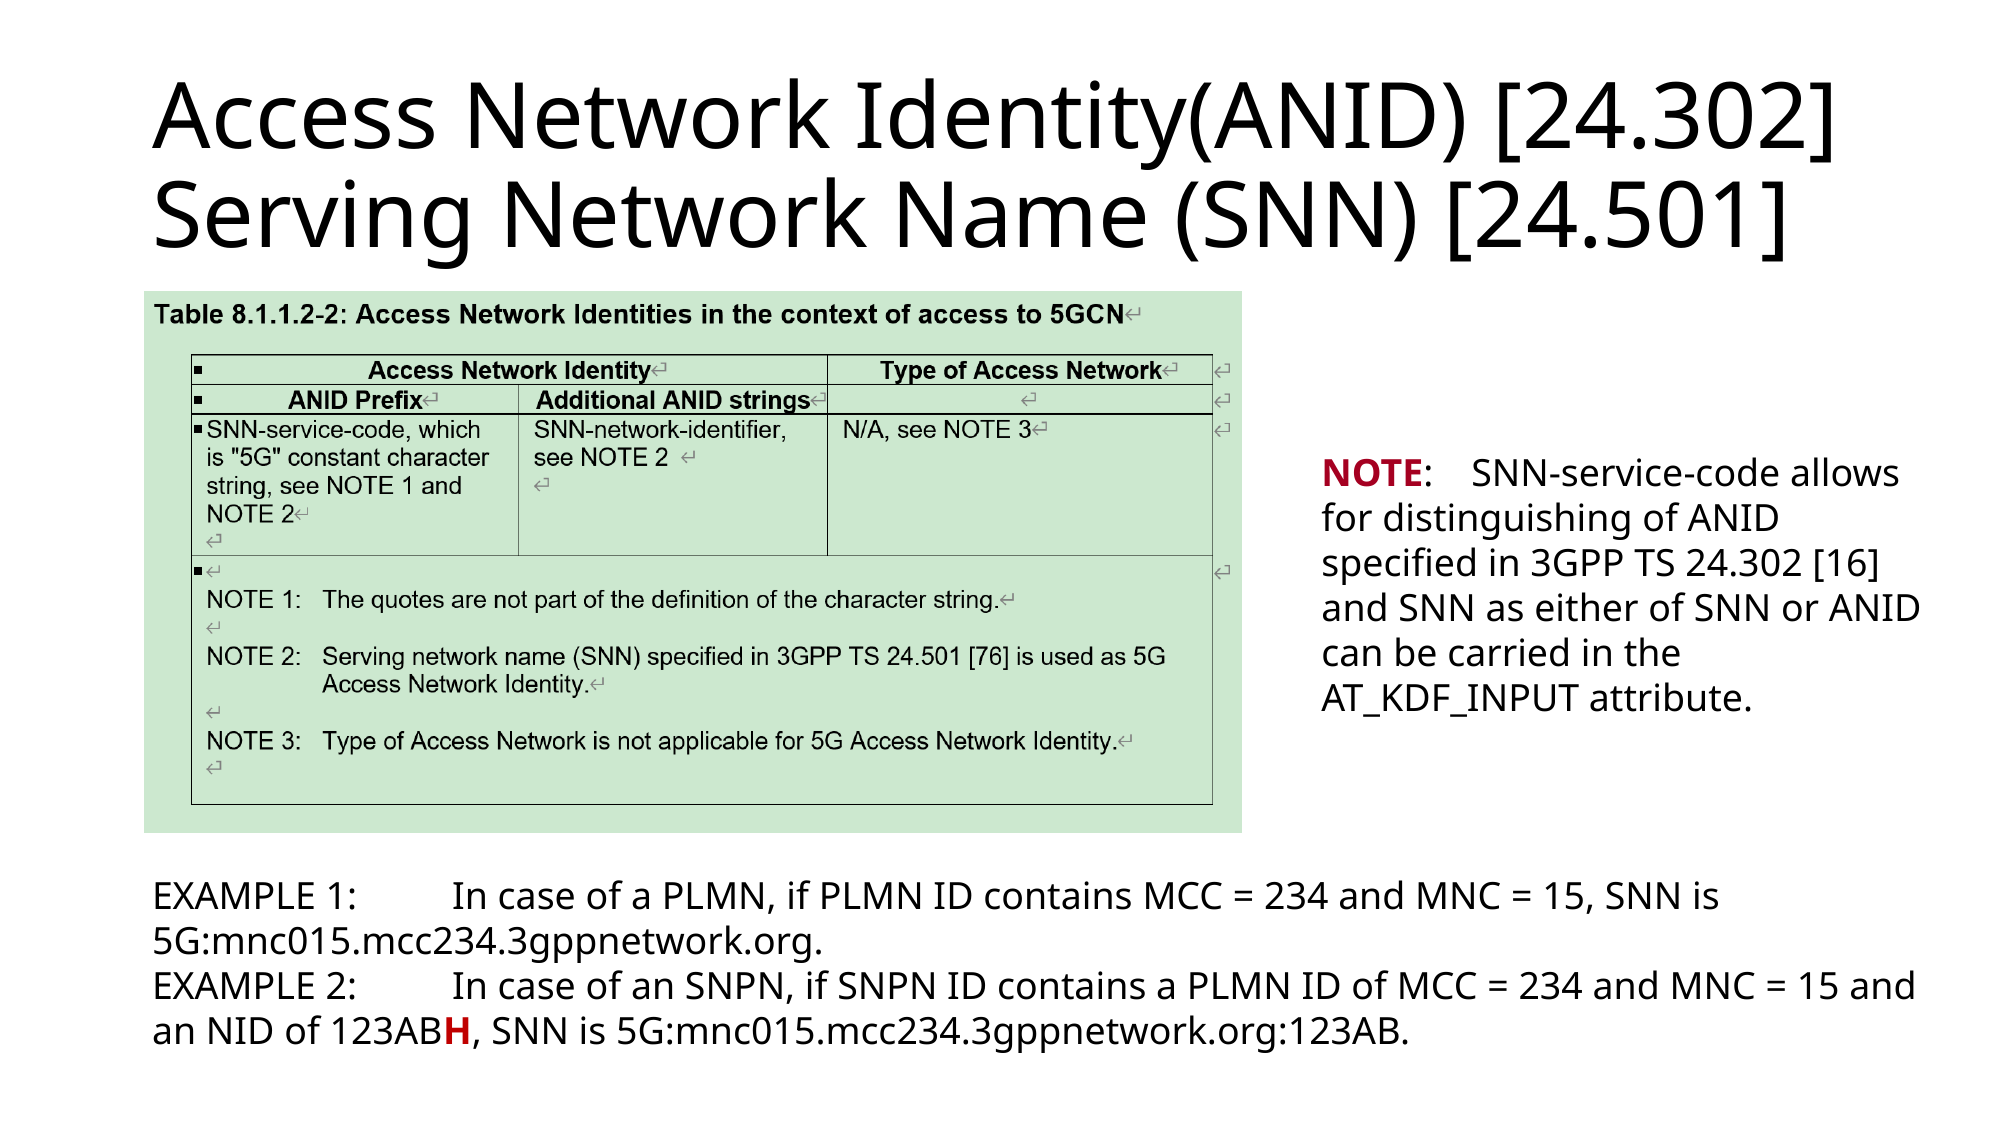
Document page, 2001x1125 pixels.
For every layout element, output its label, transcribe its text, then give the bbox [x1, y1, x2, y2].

text_box EXAMPLE 1: In case of a PLMN, if PLMN ID contains MCC = 234 and MNC = 15, SNN is 5G:mnc015.mcc234.3gppnetwork.org. EXAMPLE 2: In case of an SNPN, if SNPN ID contains a PLMN ID of MCC = 234 and MNC = 15 and an NID of 123ABH, SNN is 5G:mnc015.mcc234.3gppnetwork.org:123AB. [137, 864, 1986, 1060]
title Access Network Identity(ANID) [24.302] Serving Network Name (SNN) [24.501] [137, 59, 1863, 278]
text_box NOTE: SNN-service-code allows for distinguishing of ANID specified in 3GPP TS 24.302 [16] and SNN as either of SNN or ANID can be carried in the AT_KDF_INPUT attribute. [1306, 441, 1941, 726]
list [144, 291, 1243, 833]
